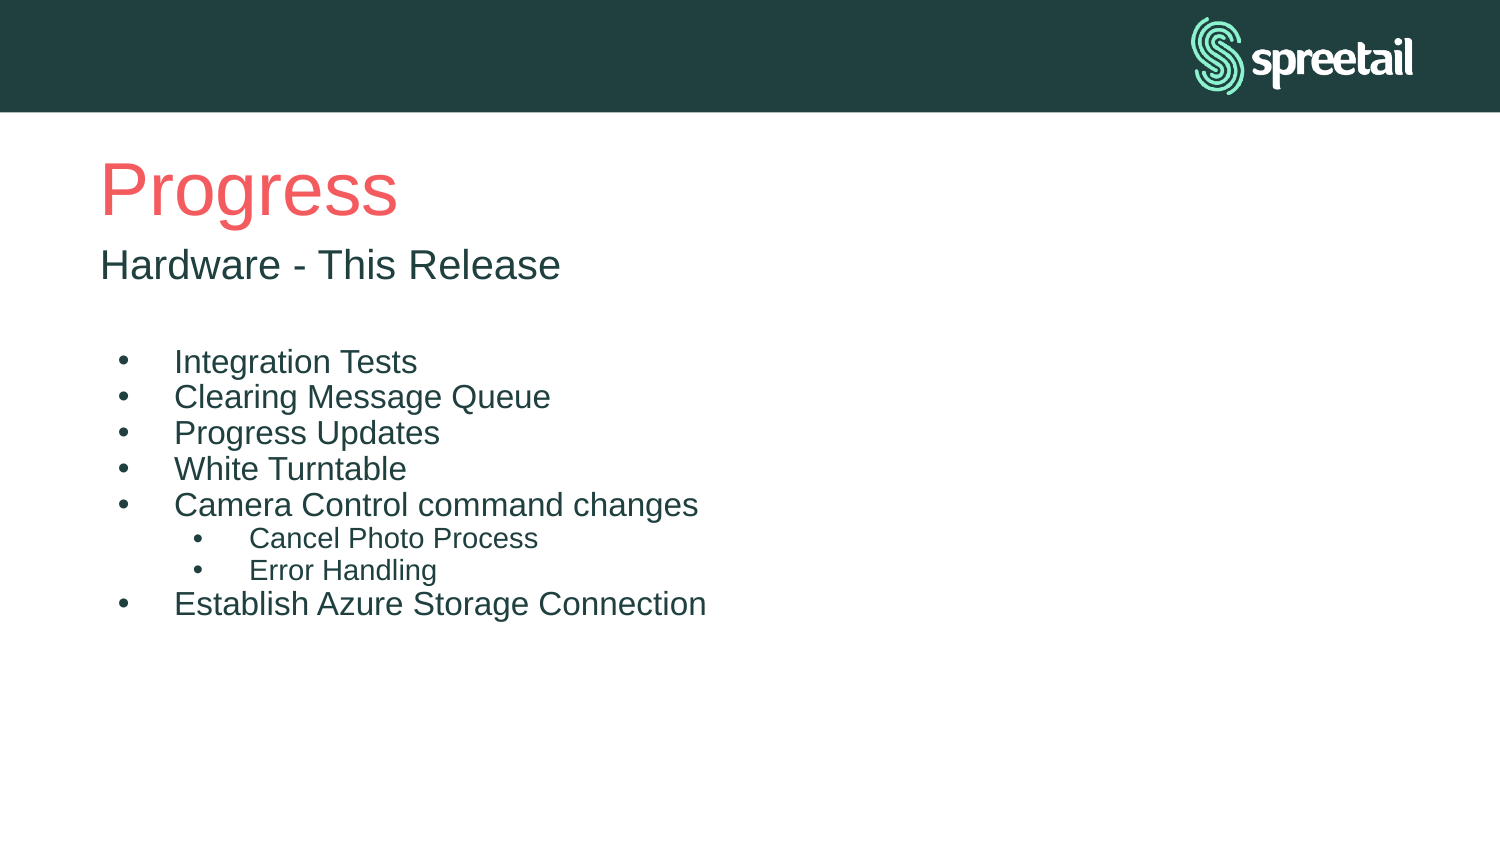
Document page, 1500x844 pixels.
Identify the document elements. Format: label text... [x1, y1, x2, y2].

list Integration Tests Clearing Message Queue Progress Updates White Turntable Camera Control command changes Cancel Photo Process Error Handling Establish Azure Storage Connection [87, 338, 1413, 759]
title Progress [87, 125, 1413, 238]
picture [1191, 17, 1413, 95]
list Hardware - This Release [88, 237, 1413, 308]
